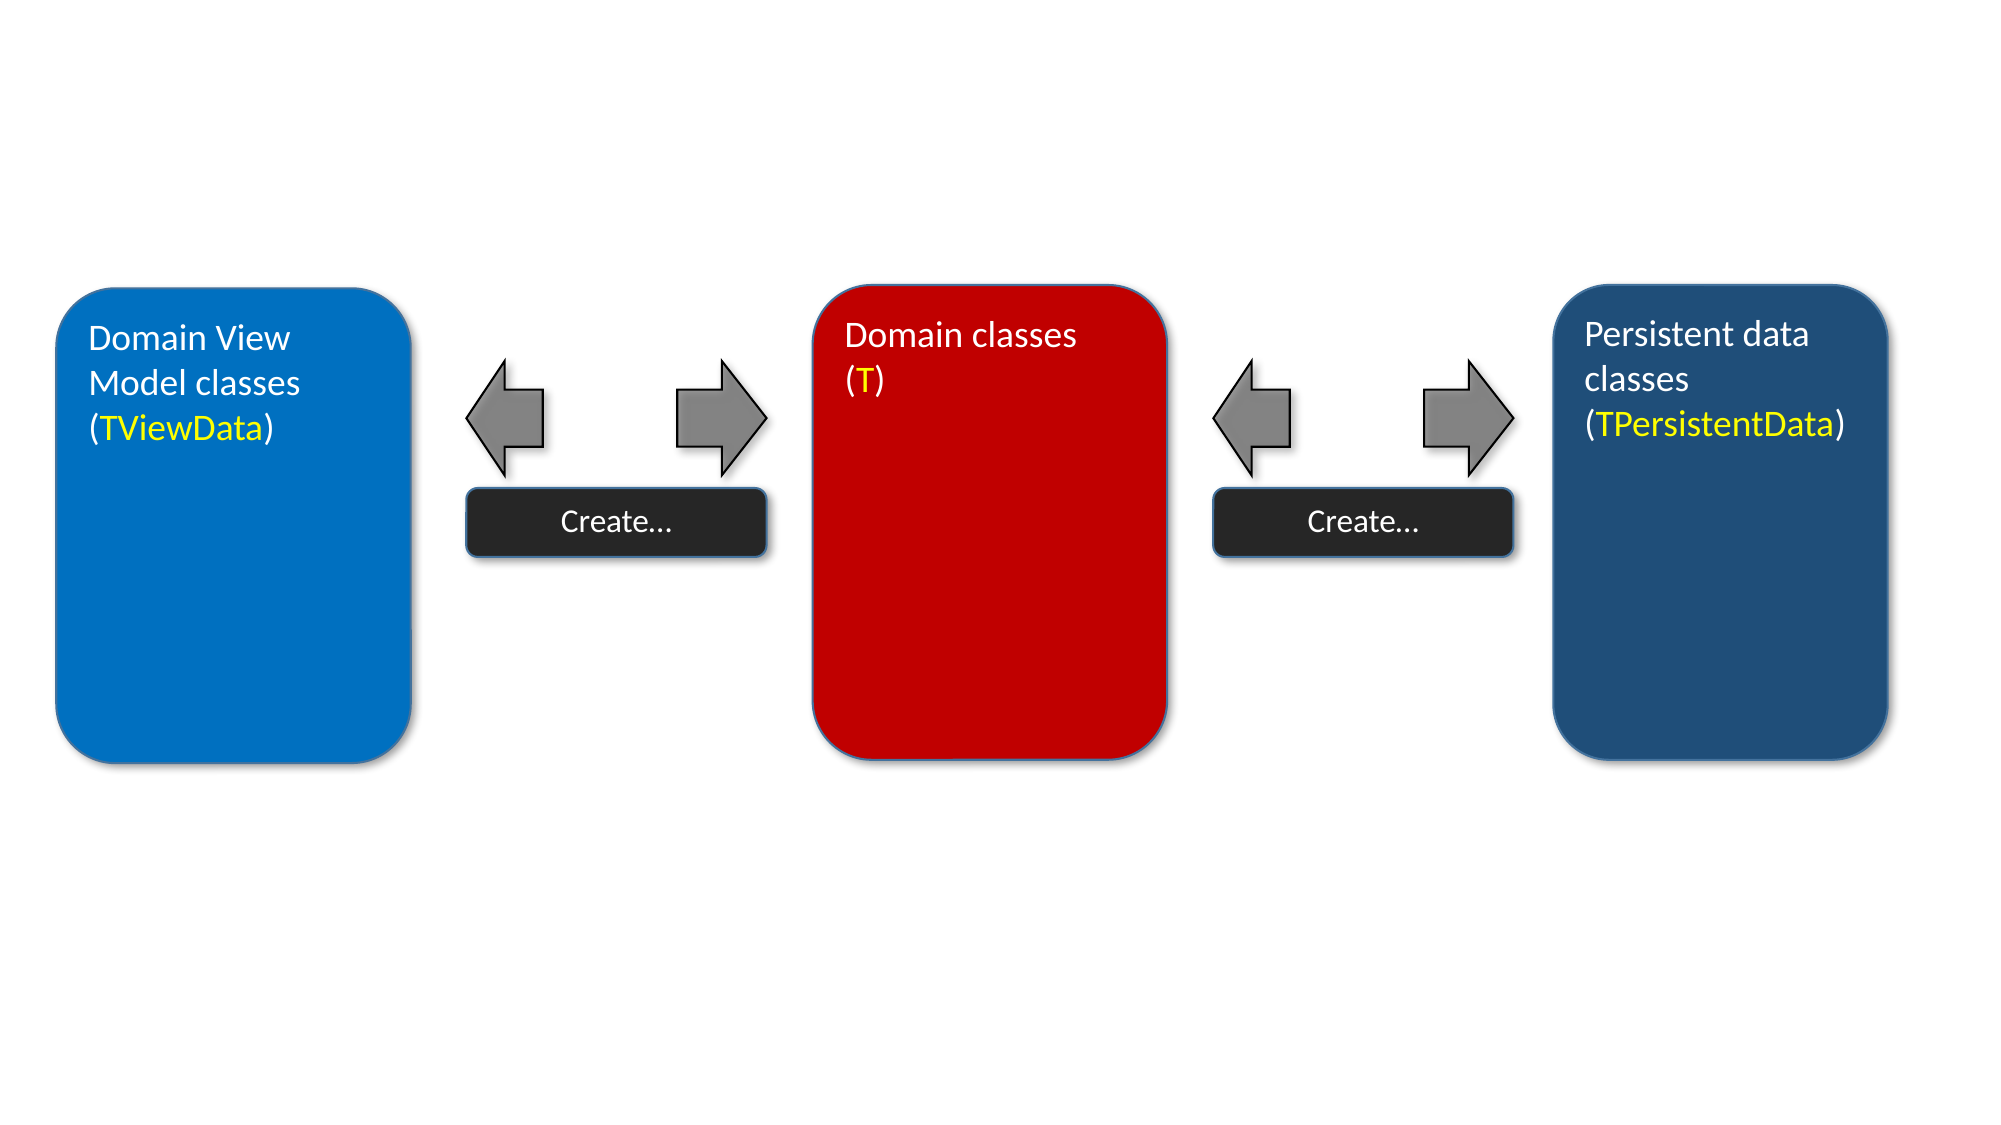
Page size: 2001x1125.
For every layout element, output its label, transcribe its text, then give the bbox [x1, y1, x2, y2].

text_box Domain classes (T) [811, 283, 1169, 761]
text_box Create… [1212, 486, 1515, 558]
text_box [676, 358, 768, 479]
text_box Domain View Model classes (TViewData) [55, 287, 412, 765]
text_box [1212, 357, 1291, 479]
text_box Create… [465, 486, 768, 558]
text_box [465, 357, 544, 479]
text_box Persistent data classes (TPersistentData) [1552, 283, 1889, 761]
text_box [1423, 358, 1515, 479]
